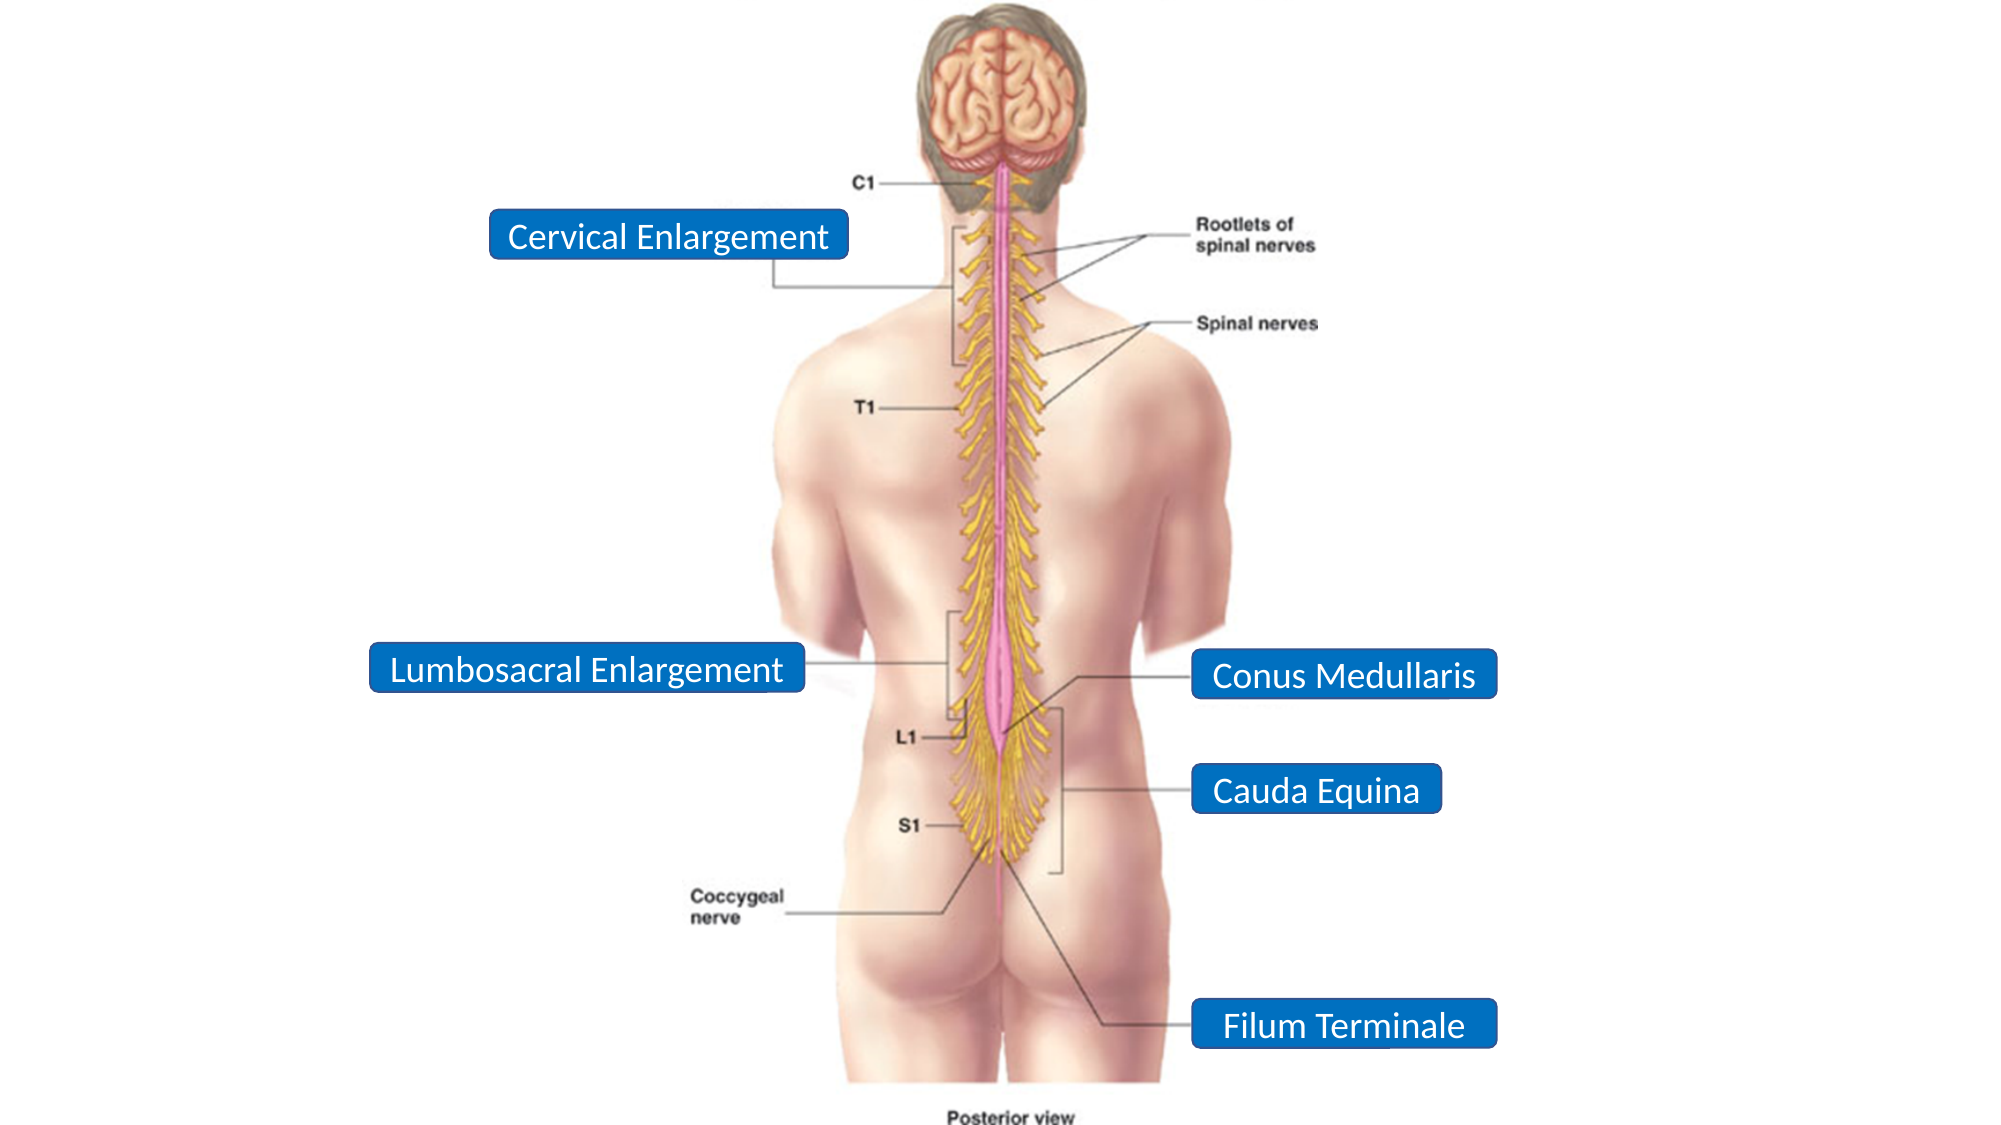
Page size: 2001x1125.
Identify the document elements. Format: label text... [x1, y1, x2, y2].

text_box Conus Medullaris [1318, 648, 1498, 700]
text_box Cervical Enlargement [489, 208, 682, 260]
text_box Filum Terminale [1318, 997, 1498, 1049]
text_box Cauda Equina [1318, 763, 1443, 814]
picture [682, 0, 1318, 1125]
text_box Lumbosacral Enlargement [369, 641, 682, 693]
